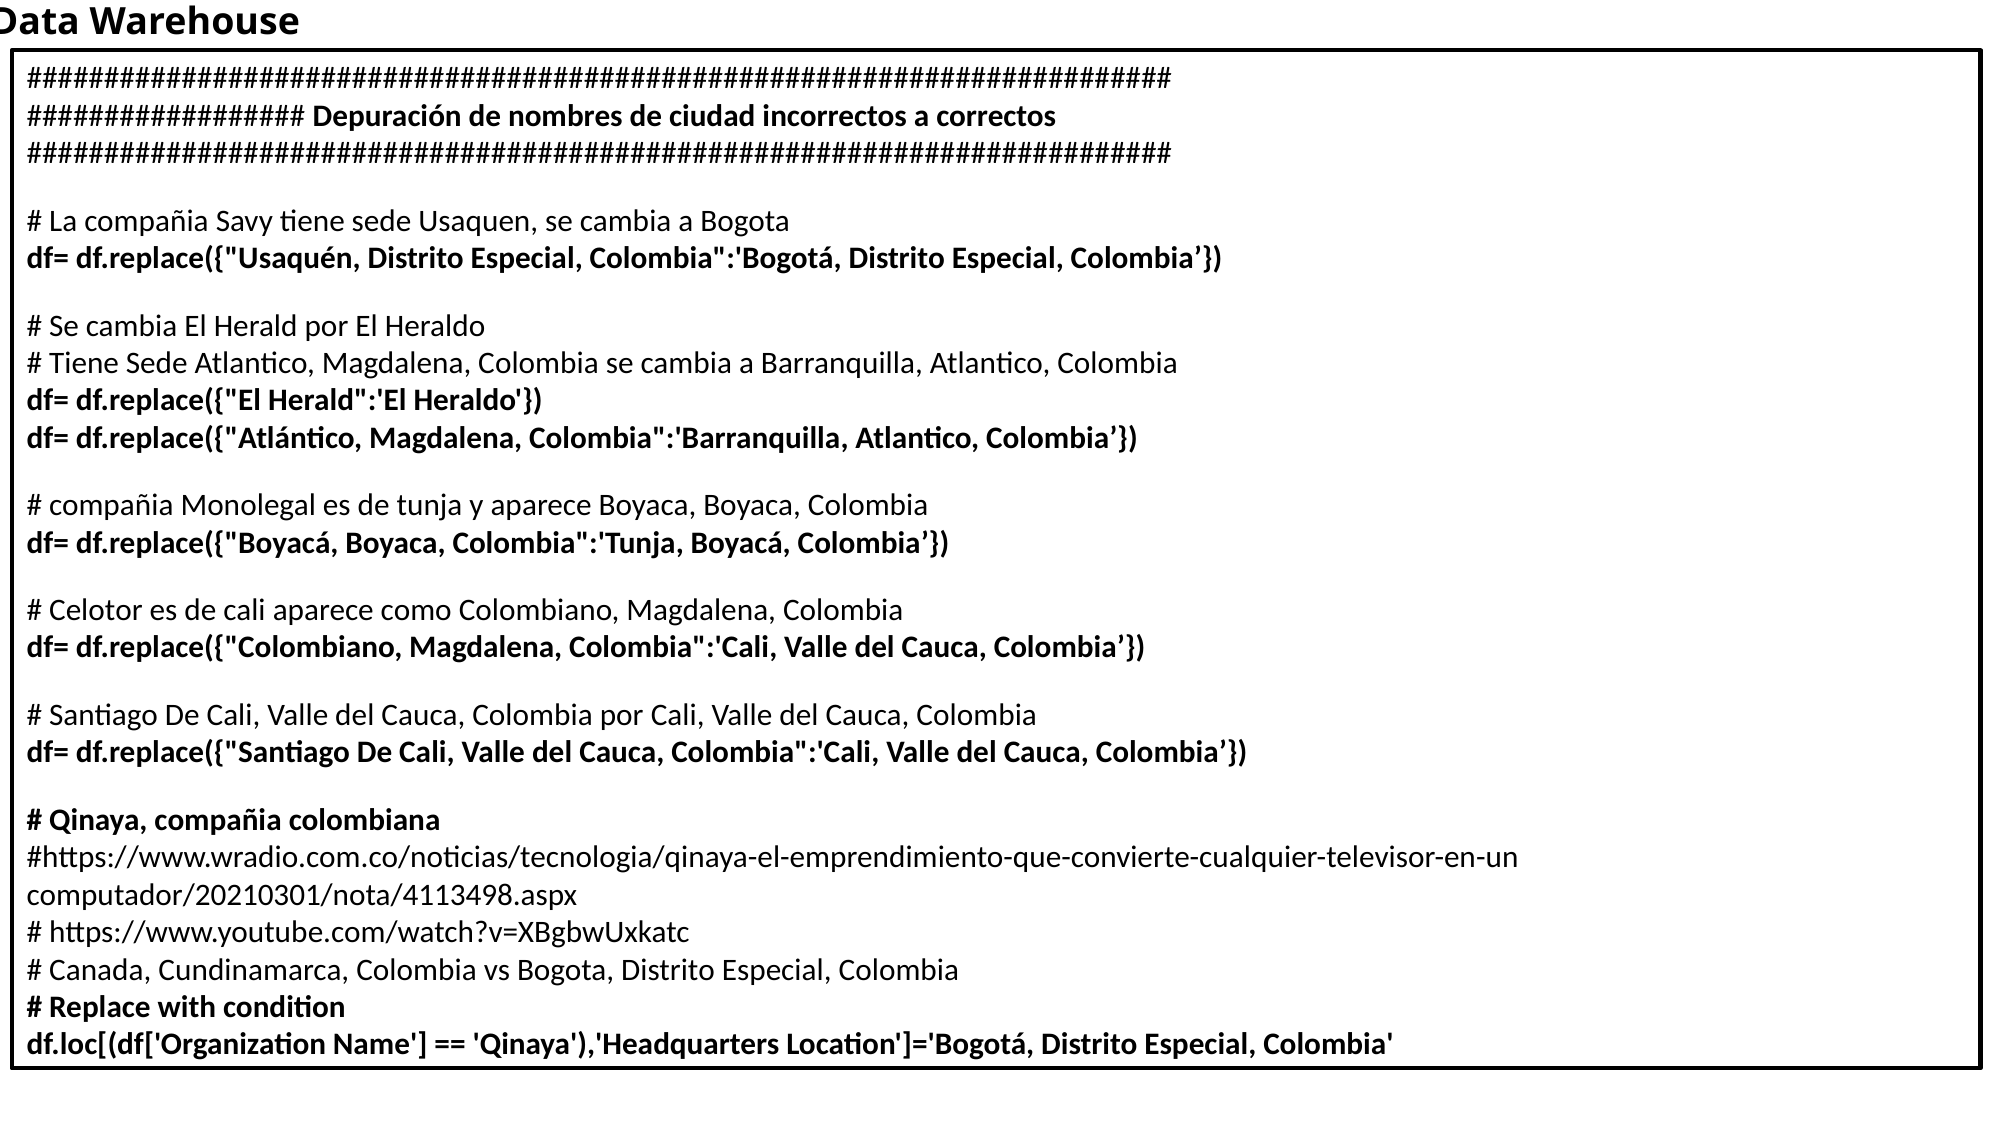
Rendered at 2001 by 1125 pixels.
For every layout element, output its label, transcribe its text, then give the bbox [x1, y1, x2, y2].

text_box ########################################################################## ################## Depuración de nombres de ciudad incorrectos a correctos ########################################################################## # La compañia Savy tiene sede Usaquen, se cambia a Bogota df= df.replace({"Usaquén, Distrito Especial, Colombia":'Bogotá, Distrito Especial, Colombia’}) # Se cambia El Herald por El Heraldo # Tiene Sede Atlantico, Magdalena, Colombia se cambia a Barranquilla, Atlantico, Colombia df= df.replace({"El Herald":'El Heraldo'}) df= df.replace({"Atlántico, Magdalena, Colombia":'Barranquilla, Atlantico, Colombia’}) # compañia Monolegal es de tunja y aparece Boyaca, Boyaca, Colombia df= df.replace({"Boyacá, Boyaca, Colombia":'Tunja, Boyacá, Colombia’}) # Celotor es de cali aparece como Colombiano, Magdalena, Colombia df= df.replace({"Colombiano, Magdalena, Colombia":'Cali, Valle del Cauca, Colombia’}) # Santiago De Cali, Valle del Cauca, Colombia por Cali, Valle del Cauca, Colombia df= df.replace({"Santiago De Cali, Valle del Cauca, Colombia":'Cali, Valle del Cauca, Colombia’}) # Qinaya, compañia colombiana #https://www.wradio.com.co/noticias/tecnologia/qinaya-el-emprendimiento-que-convierte-cualquier-televisor-en-un computador/20210301/nota/4113498.aspx # https://www.youtube.com/watch?v=XBgbwUxkatc # Canada, Cundinamarca, Colombia vs Bogota, Distrito Especial, Colombia # Replace with condition df.loc[(df['Organization Name'] == 'Qinaya'),'Headquarters Location']='Bogotá, Distrito Especial, Colombia' [11, 50, 1981, 1069]
text_box Data Warehouse [0, 0, 316, 50]
